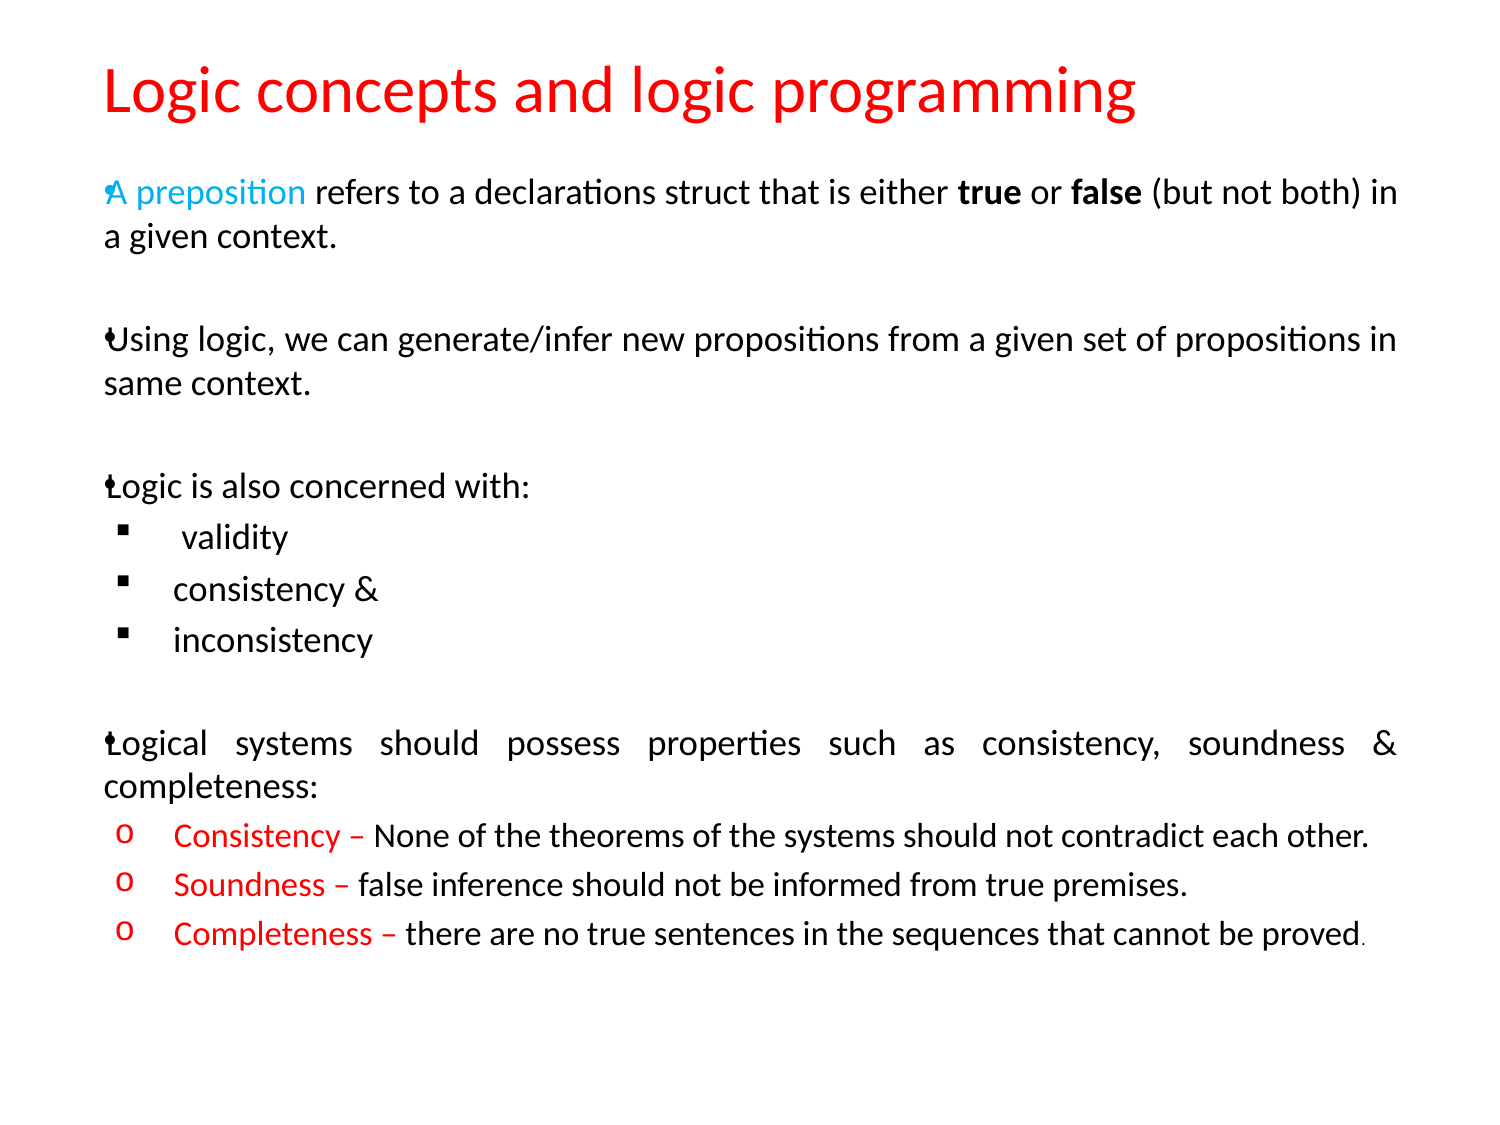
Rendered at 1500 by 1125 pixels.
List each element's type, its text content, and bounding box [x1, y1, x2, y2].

title Logic concepts and logic programming [88, 78, 1364, 160]
subtitle A preposition refers to a declarations struct that is either true or false (but not both) in a given context. Using logic, we can generate/infer new propositions from a given set of propositions in same context. Logic is also concerned with: validity consistency & inconsistency Logical systems should possess properties such as consistency, soundness & completeness: Consistency – None of the theorems of the systems should not contradict each other. Soundness – false inference should not be informed from true premises. Completeness – there are no true sentences in the sequences that cannot be proved. [88, 160, 1414, 1047]
